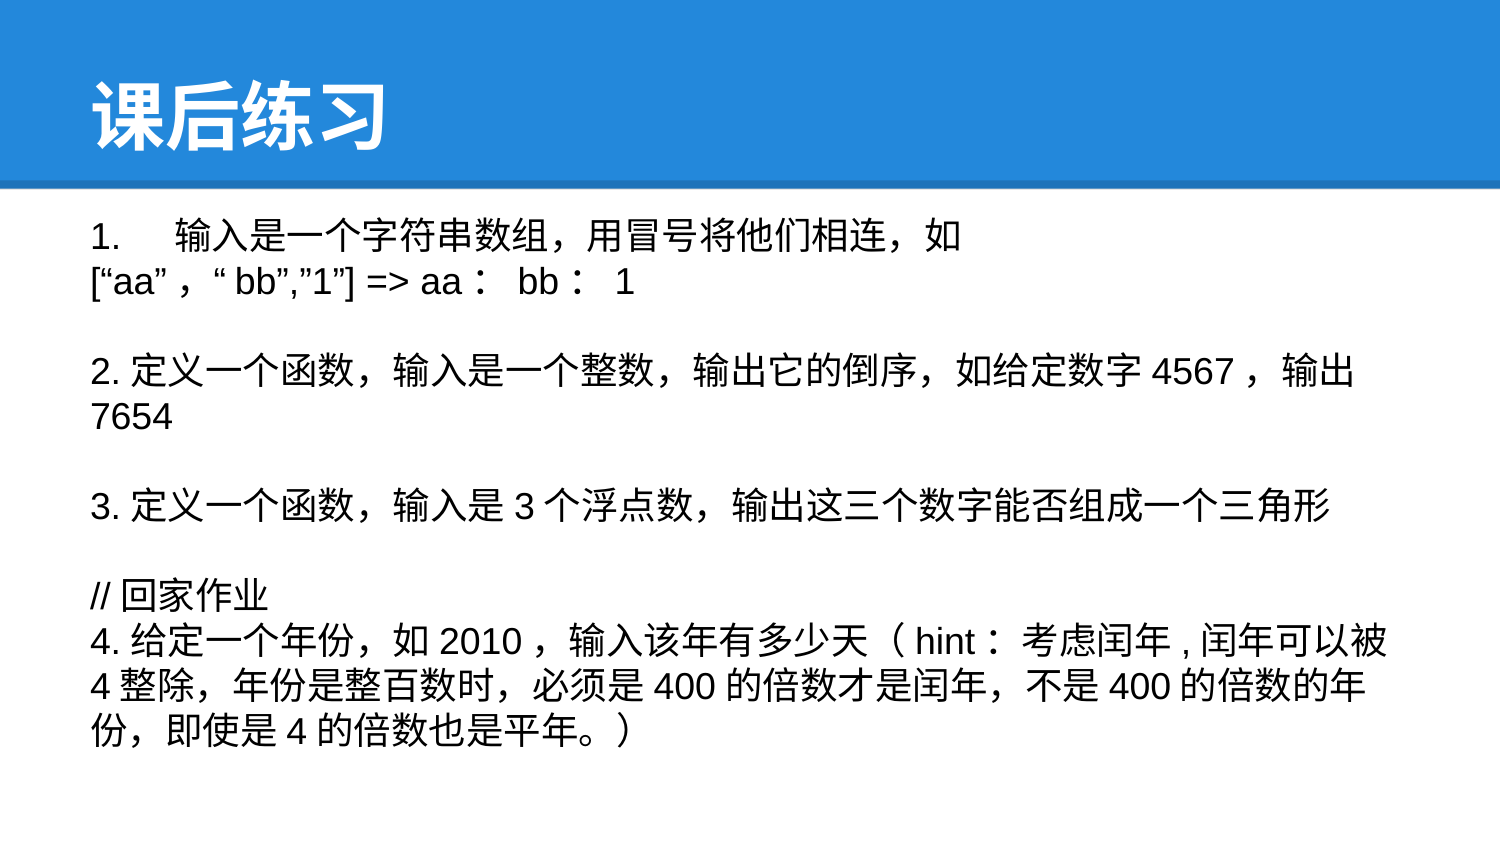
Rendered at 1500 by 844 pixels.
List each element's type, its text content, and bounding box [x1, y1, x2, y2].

list 输入是一个字符串数组，用冒号将他们相连，如 [“aa”，“bb”,”1”] => aa：bb：1 2.定义一个函数，输入是一个整数，输出它的倒序，如给定数字4567，输出7654 3.定义一个函数，输入是3个浮点数，输出这三个数字能否组成一个三角形 //回家作业 4.给定一个年份，如2010，输入该年有多少天（hint：考虑闰年,闰年可以被4整除，年份是整百数时，必须是400的倍数才是闰年，不是400的倍数的年份，即使是4的倍数也是平年。） [75, 196, 1425, 808]
title 课后练习 [75, 33, 1425, 175]
